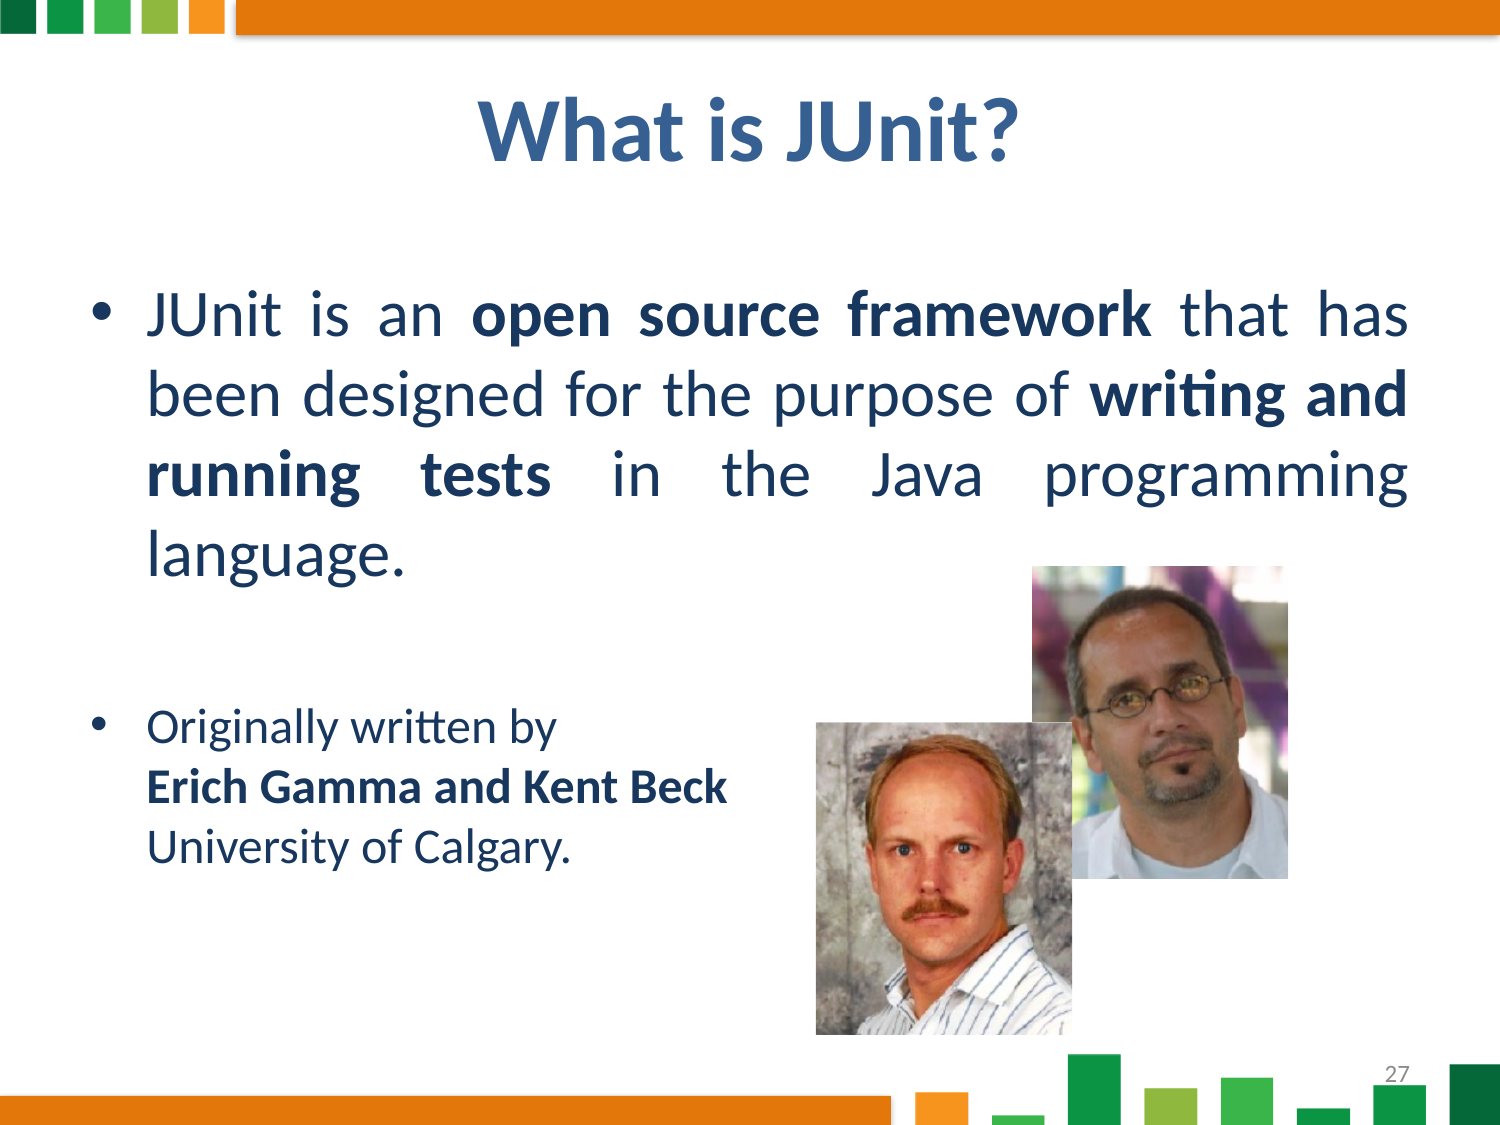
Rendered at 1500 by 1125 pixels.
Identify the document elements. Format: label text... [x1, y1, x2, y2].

slide_number 27 [1074, 1042, 1425, 1103]
title What is JUnit? [75, 45, 1425, 233]
picture [815, 566, 1289, 1036]
picture [915, 1054, 1500, 1125]
list JUnit is an open source framework that has been designed for the purpose of writing and running tests in the Java programming language. Originally written by Erich Gamma and Kent Beck University of Calgary. [75, 262, 1425, 1005]
picture [0, 0, 225, 34]
